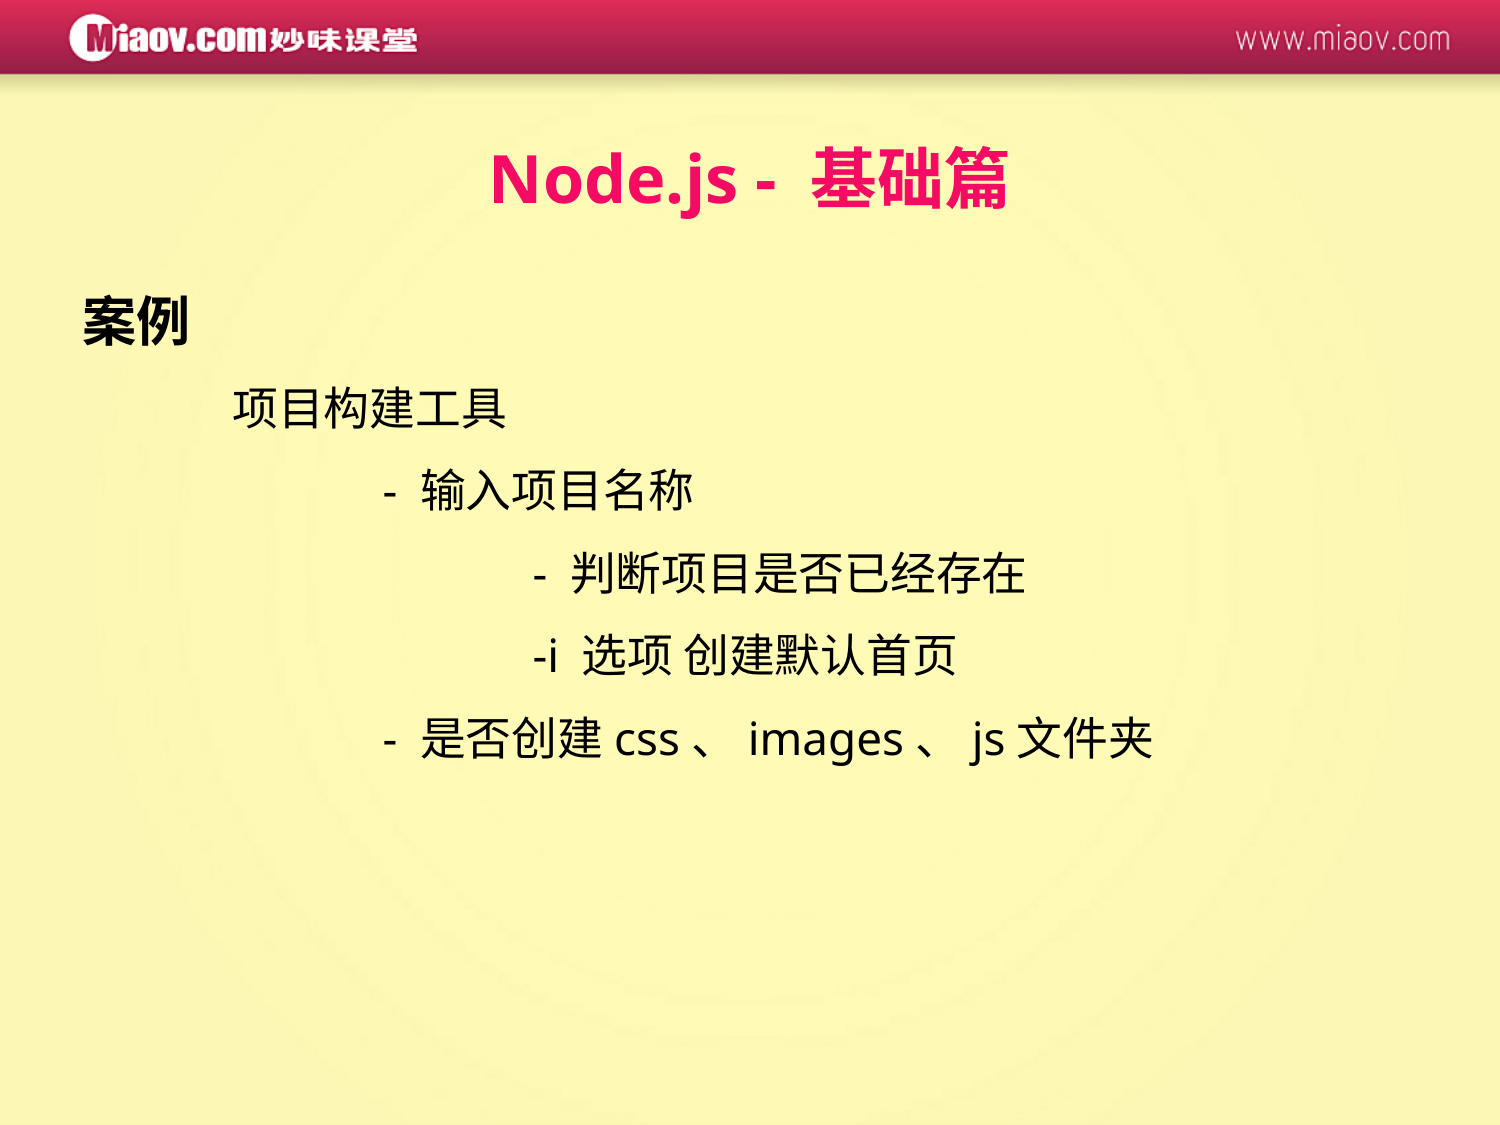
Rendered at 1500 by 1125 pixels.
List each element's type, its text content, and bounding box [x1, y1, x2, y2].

title Node.js - 基础篇 [74, 82, 1426, 272]
text_box 案例 项目构建工具 - 输入项目名称 - 判断项目是否已经存在 -i 选项 创建默认首页 - 是否创建css、images、js文件夹 [74, 247, 1400, 772]
picture [0, 0, 1500, 1125]
